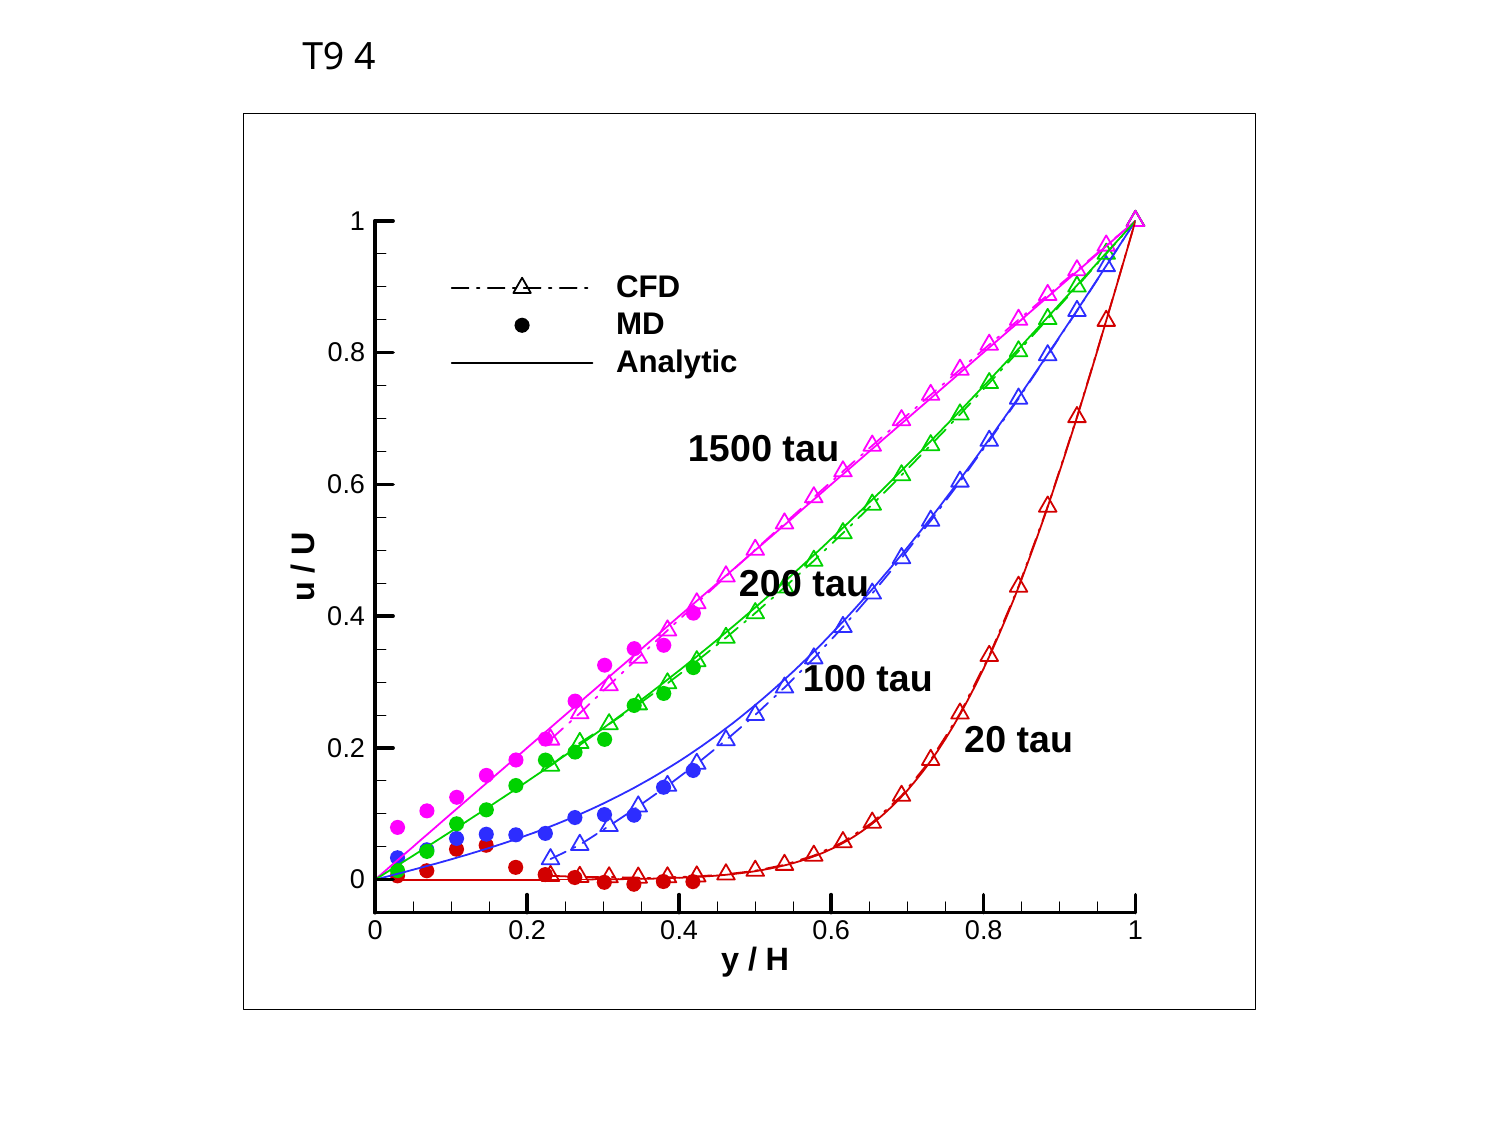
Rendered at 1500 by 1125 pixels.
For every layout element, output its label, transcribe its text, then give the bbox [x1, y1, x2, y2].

picture [242, 112, 1257, 1012]
text_box T9 4 [287, 24, 1300, 85]
